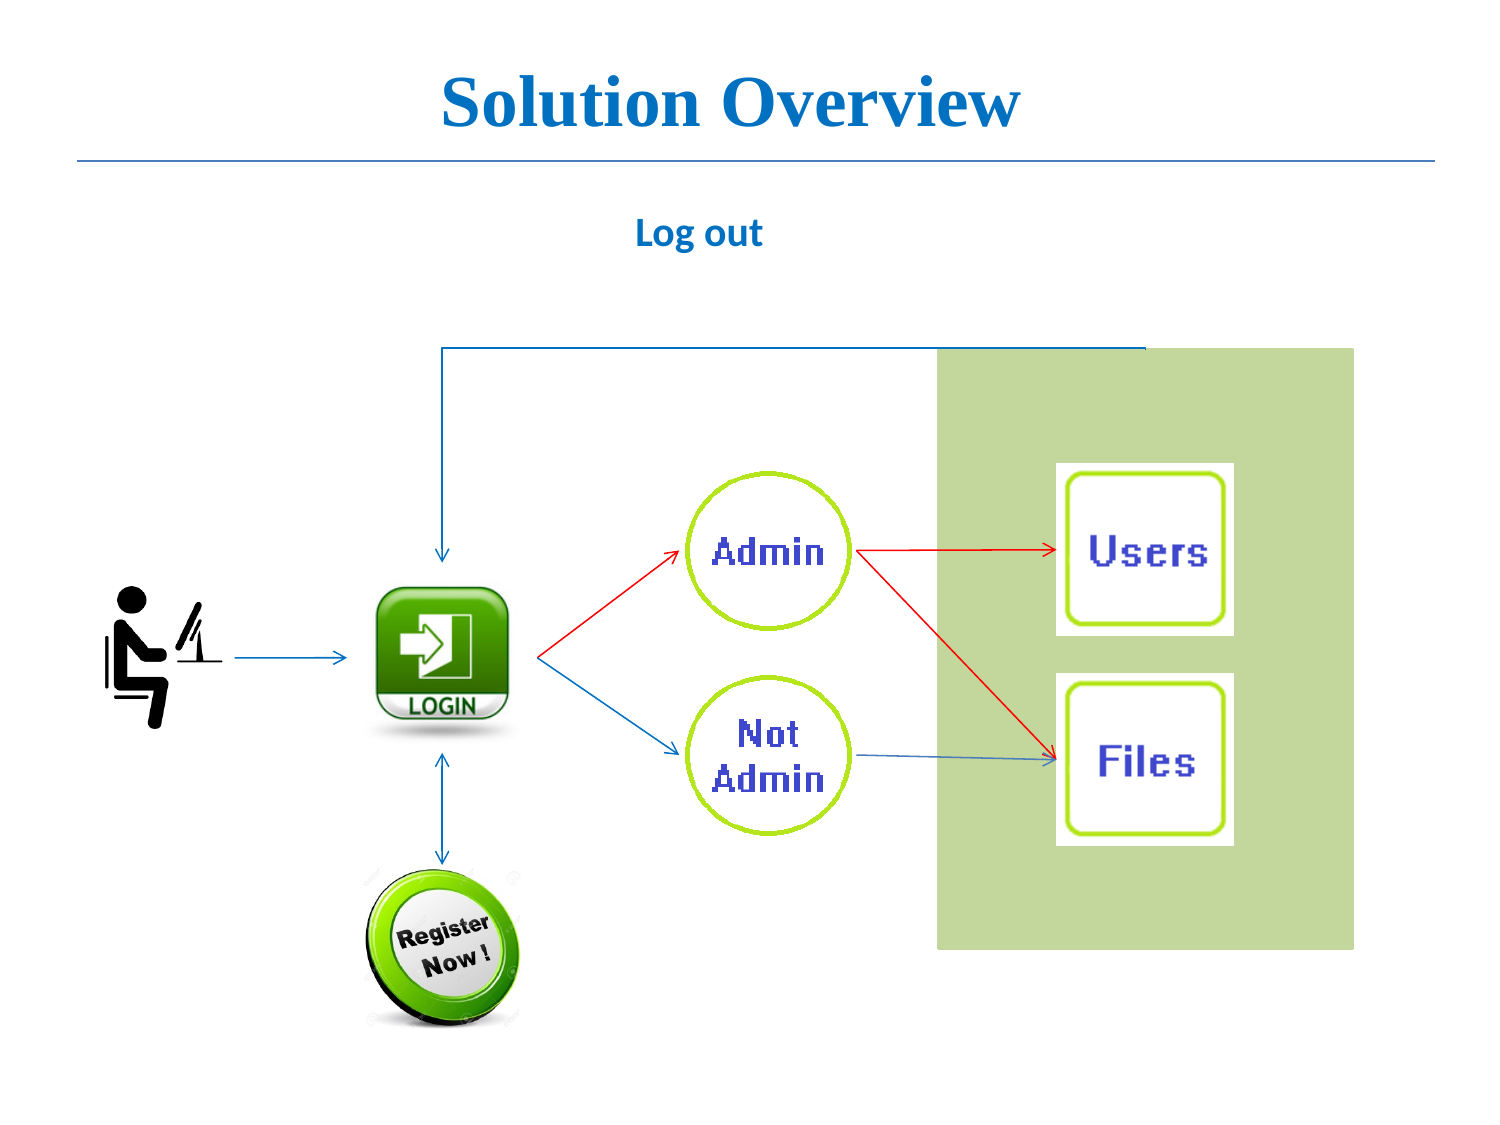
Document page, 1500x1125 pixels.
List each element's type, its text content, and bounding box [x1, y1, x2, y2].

picture [346, 562, 537, 754]
picture [92, 586, 235, 730]
picture [678, 668, 857, 842]
picture [678, 463, 687, 637]
picture [1056, 463, 1234, 636]
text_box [687, 104, 901, 160]
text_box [687, 170, 901, 809]
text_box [905, 560, 1057, 754]
text_box Log out [620, 196, 682, 262]
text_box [537, 657, 680, 756]
text_box [937, 348, 1354, 950]
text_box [905, 754, 1057, 760]
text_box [537, 550, 680, 657]
picture [1056, 673, 1234, 847]
picture [359, 864, 526, 1031]
title Solution Overview [75, 45, 1425, 149]
